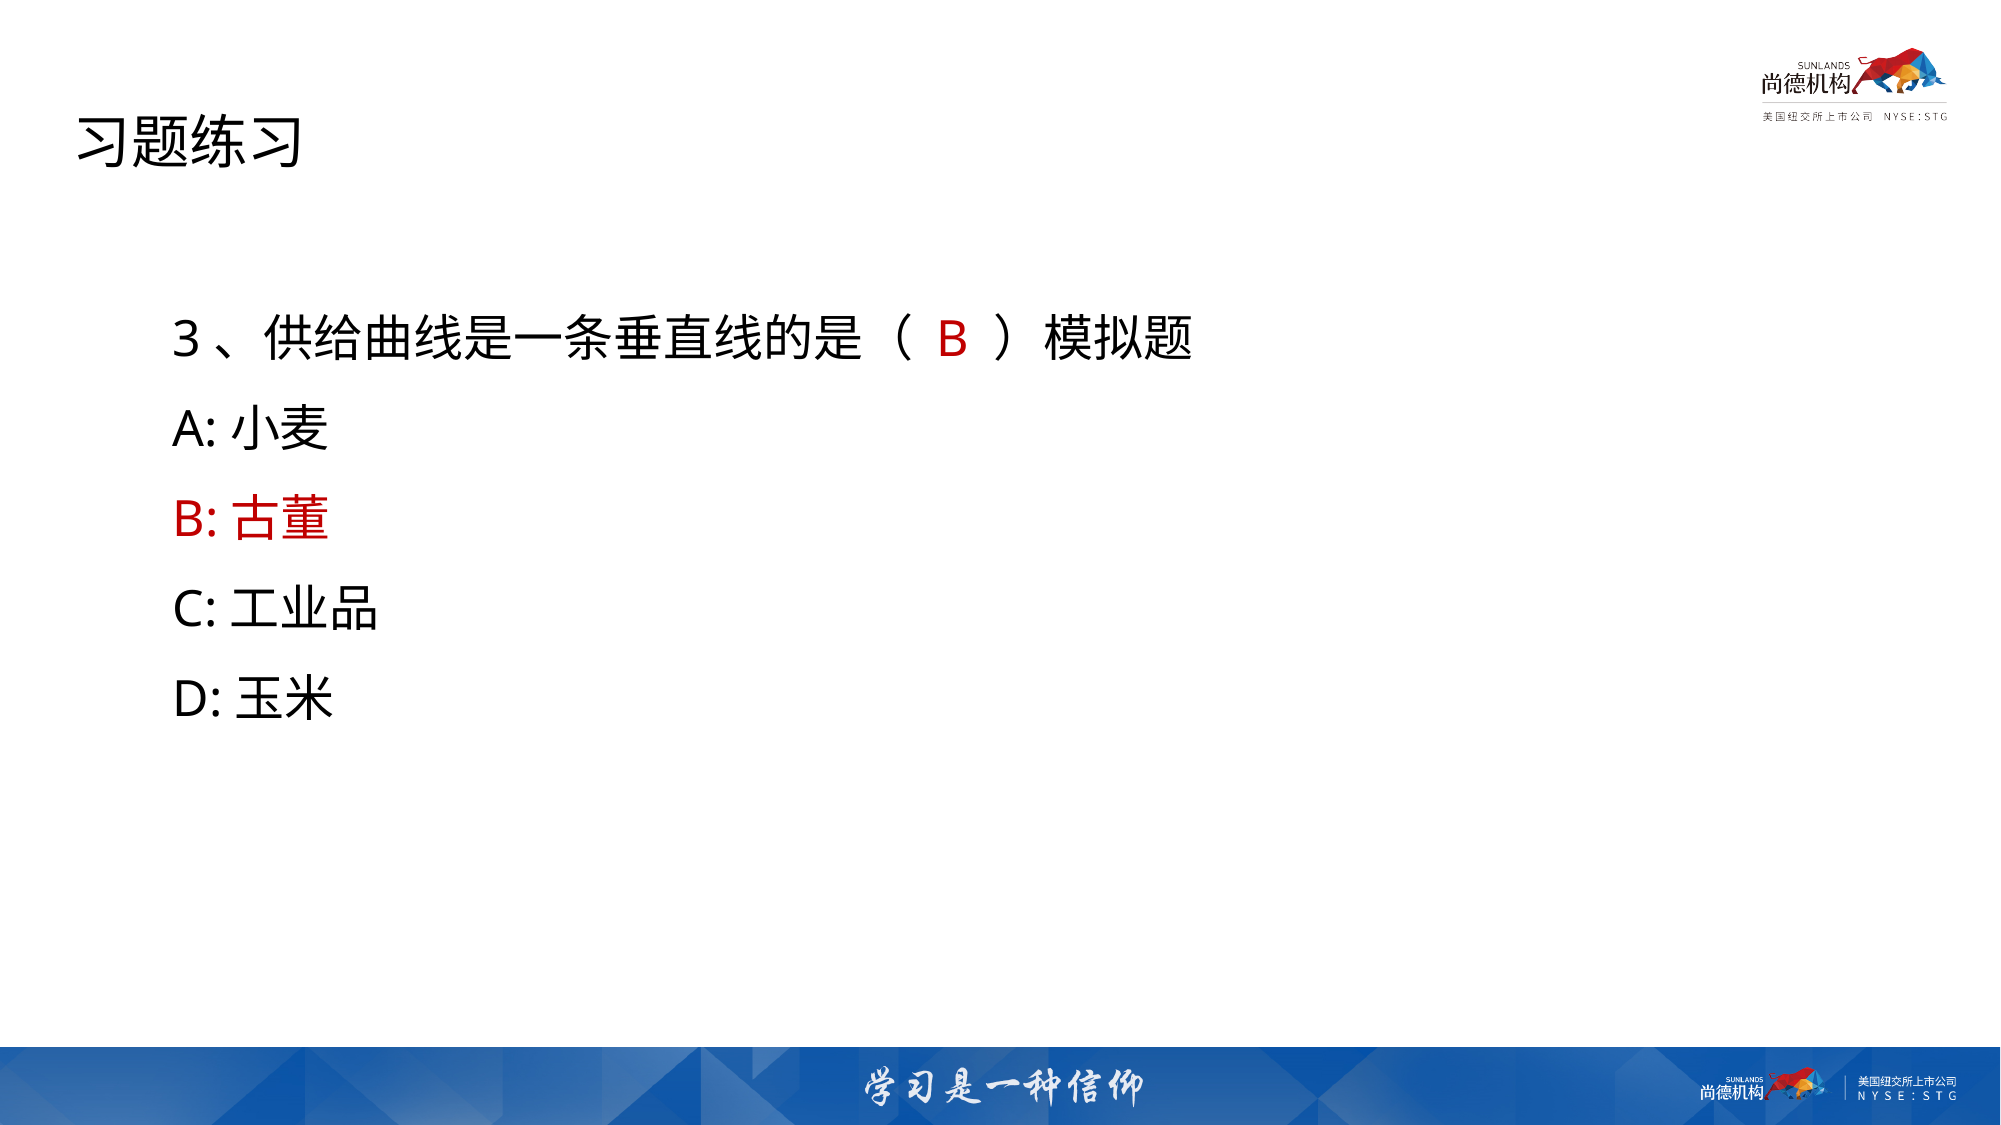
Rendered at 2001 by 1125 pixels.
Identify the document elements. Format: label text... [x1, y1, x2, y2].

picture [1720, 19, 1989, 150]
picture [0, 1047, 2001, 1125]
text_box 3、供给曲线是一条垂直线的是（ B ）模拟题 A:小麦 B:古董 C:工业品 D:玉米 [157, 268, 1816, 734]
text_box 习题练习 [54, 95, 837, 184]
